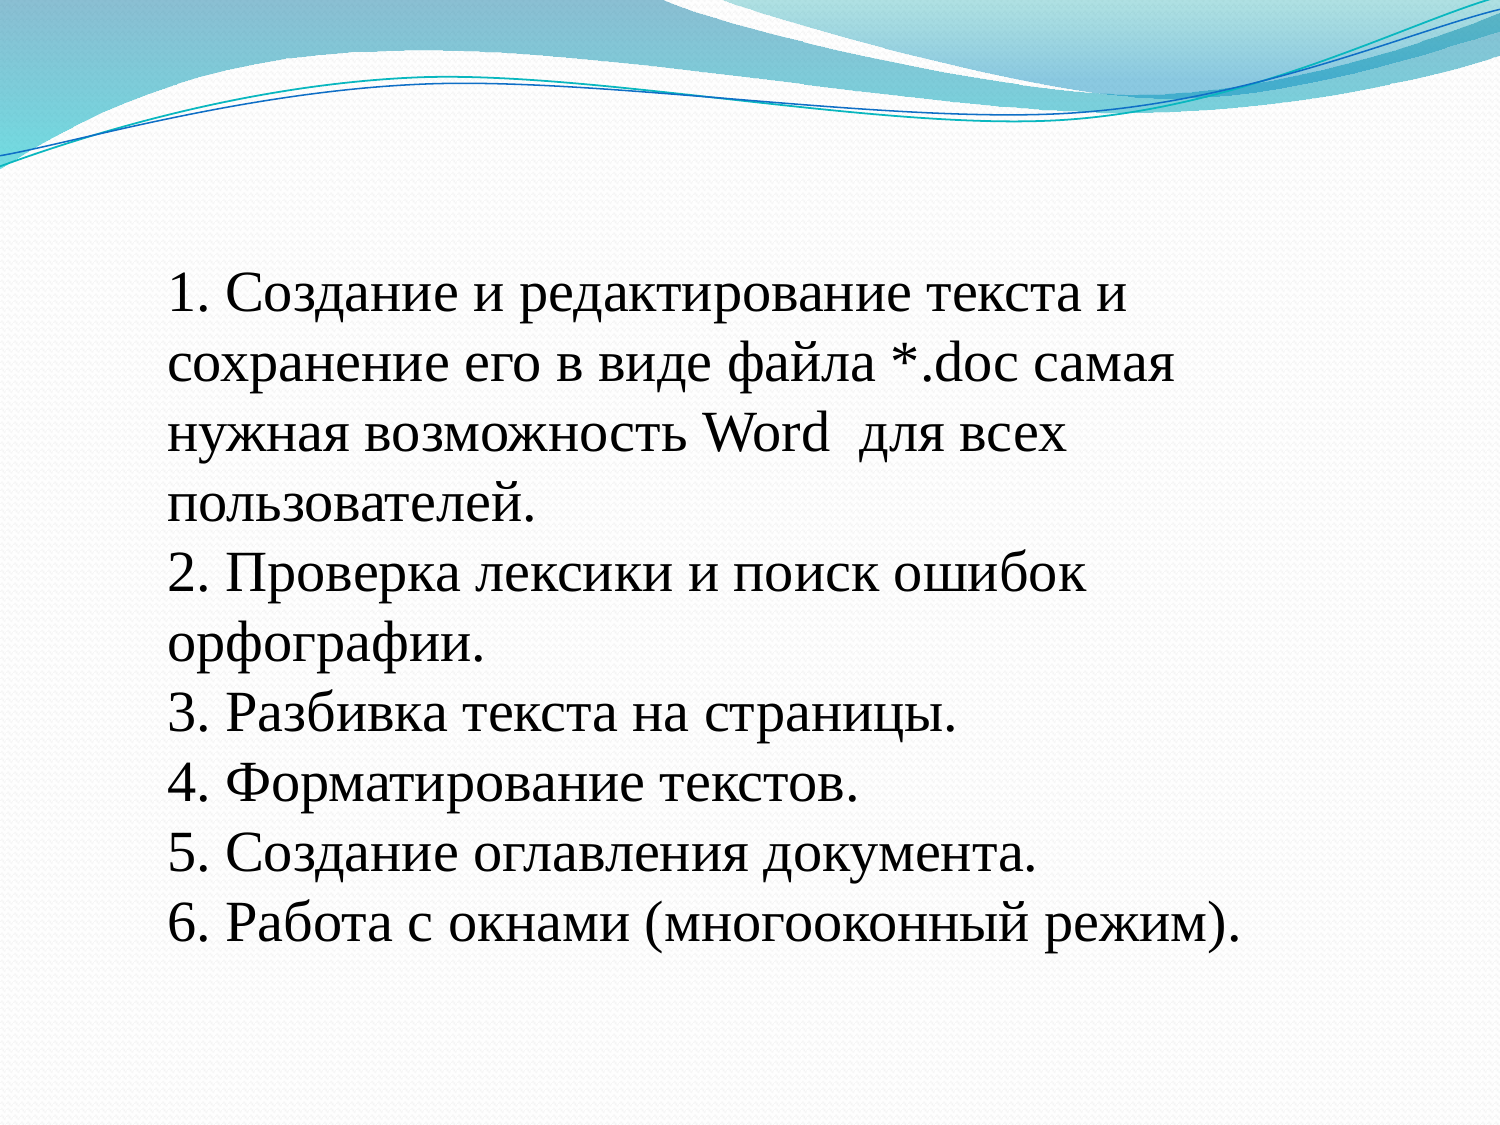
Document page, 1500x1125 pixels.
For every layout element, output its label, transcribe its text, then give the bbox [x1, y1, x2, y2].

text_box 1. Создание и редактирование текста и сохранение его в виде файла *.doc самая нужная возможность Word для всех пользователей. 2. Проверка лексики и поиск ошибок орфографии. 3. Разбивка текста на страницы. 4. Форматирование текстов. 5. Создание оглавления документа. 6. Работа с окнами (многооконный режим). [152, 175, 1372, 961]
